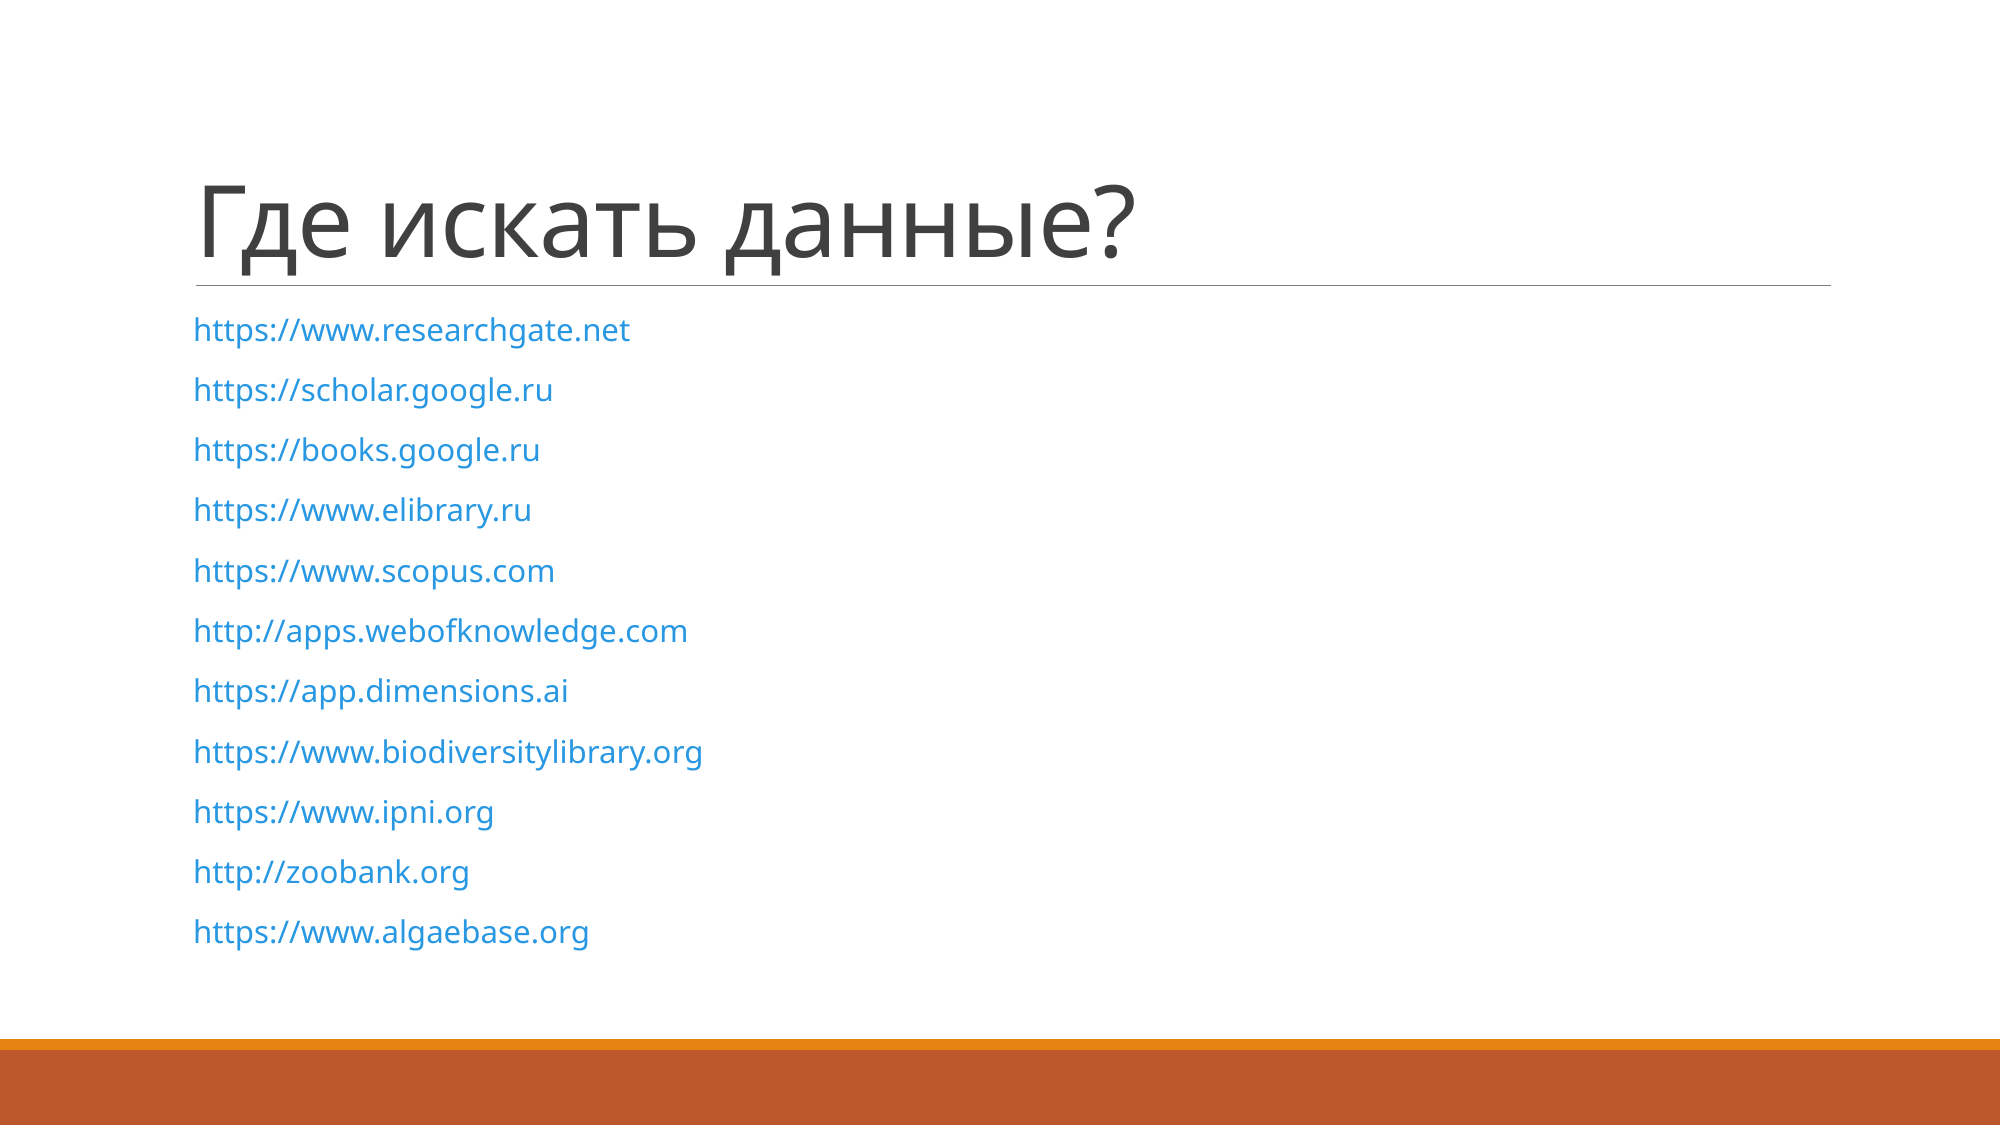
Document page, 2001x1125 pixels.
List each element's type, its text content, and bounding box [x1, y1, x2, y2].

title Где искать данные? [180, 47, 1830, 285]
list https://www.researchgate.net https://scholar.google.ru https://books.google.ru https://www.elibrary.ru https://www.scopus.com http://apps.webofknowledge.com https://app.dimensions.ai https://www.biodiversitylibrary.org https://www.ipni.org http://zoobank.org https://www.algaebase.org [180, 302, 1830, 963]
